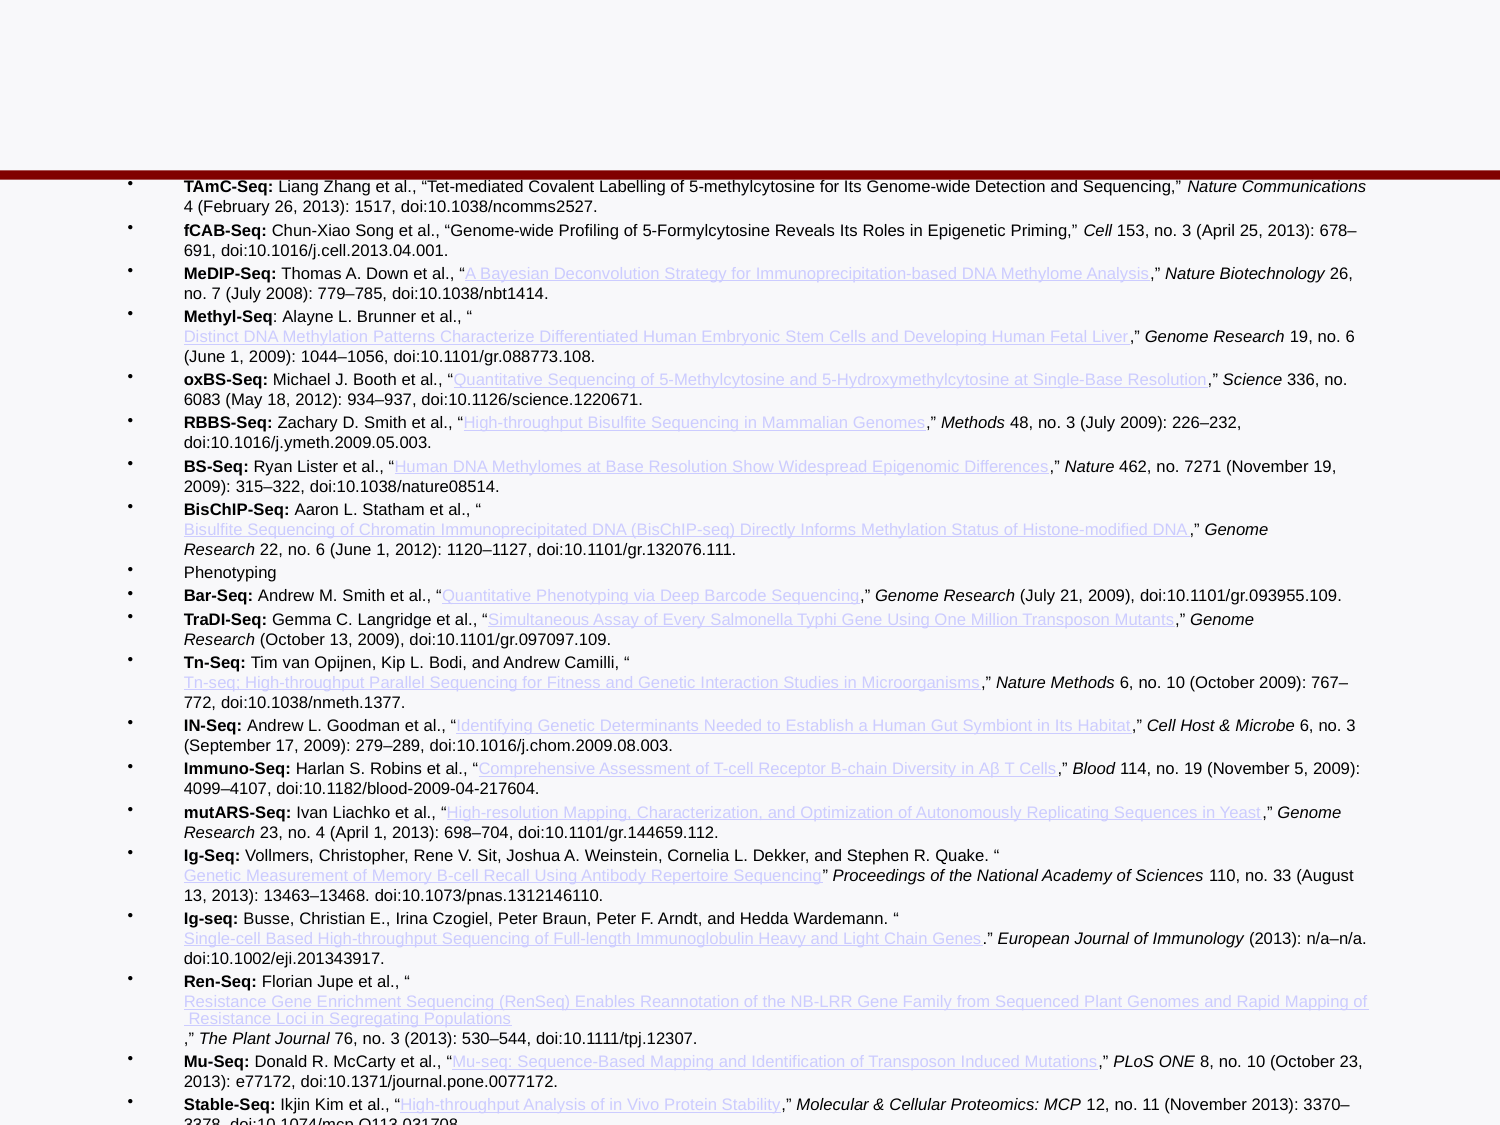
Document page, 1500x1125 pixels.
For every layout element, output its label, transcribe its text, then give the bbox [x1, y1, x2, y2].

list TAmC-Seq: Liang Zhang et al., “Tet-mediated Covalent Labelling of 5-methylcytosine for Its Genome-wide Detection and Sequencing,” Nature Communications 4 (February 26, 2013): 1517, doi:10.1038/ncomms2527. fCAB-Seq: Chun-Xiao Song et al., “Genome-wide Profiling of 5-Formylcytosine Reveals Its Roles in Epigenetic Priming,” Cell 153, no. 3 (April 25, 2013): 678–691, doi:10.1016/j.cell.2013.04.001. MeDIP-Seq: Thomas A. Down et al., “A Bayesian Deconvolution Strategy for Immunoprecipitation-based DNA Methylome Analysis,” Nature Biotechnology 26, no. 7 (July 2008): 779–785, doi:10.1038/nbt1414. Methyl-Seq: Alayne L. Brunner et al., “Distinct DNA Methylation Patterns Characterize Differentiated Human Embryonic Stem Cells and Developing Human Fetal Liver,” Genome Research 19, no. 6 (June 1, 2009): 1044–1056, doi:10.1101/gr.088773.108. oxBS-Seq: Michael J. Booth et al., “Quantitative Sequencing of 5-Methylcytosine and 5-Hydroxymethylcytosine at Single-Base Resolution,” Science 336, no. 6083 (May 18, 2012): 934–937, doi:10.1126/science.1220671. RBBS-Seq: Zachary D. Smith et al., “High-throughput Bisulfite Sequencing in Mammalian Genomes,” Methods 48, no. 3 (July 2009): 226–232, doi:10.1016/j.ymeth.2009.05.003. BS-Seq: Ryan Lister et al., “Human DNA Methylomes at Base Resolution Show Widespread Epigenomic Differences,” Nature 462, no. 7271 (November 19, 2009): 315–322, doi:10.1038/nature08514. BisChIP-Seq: Aaron L. Statham et al., “Bisulfite Sequencing of Chromatin Immunoprecipitated DNA (BisChIP-seq) Directly Informs Methylation Status of Histone-modified DNA,” Genome Research 22, no. 6 (June 1, 2012): 1120–1127, doi:10.1101/gr.132076.111. Phenotyping Bar-Seq: Andrew M. Smith et al., “Quantitative Phenotyping via Deep Barcode Sequencing,” Genome Research (July 21, 2009), doi:10.1101/gr.093955.109. TraDI-Seq: Gemma C. Langridge et al., “Simultaneous Assay of Every Salmonella Typhi Gene Using One Million Transposon Mutants,” Genome Research (October 13, 2009), doi:10.1101/gr.097097.109. Tn-Seq: Tim van Opijnen, Kip L. Bodi, and Andrew Camilli, “Tn-seq; High-throughput Parallel Sequencing for Fitness and Genetic Interaction Studies in Microorganisms,” Nature Methods 6, no. 10 (October 2009): 767–772, doi:10.1038/nmeth.1377. IN-Seq: Andrew L. Goodman et al., “Identifying Genetic Determinants Needed to Establish a Human Gut Symbiont in Its Habitat,” Cell Host & Microbe 6, no. 3 (September 17, 2009): 279–289, doi:10.1016/j.chom.2009.08.003. Immuno-Seq: Harlan S. Robins et al., “Comprehensive Assessment of T-cell Receptor Β-chain Diversity in Αβ T Cells,” Blood 114, no. 19 (November 5, 2009): 4099–4107, doi:10.1182/blood-2009-04-217604. mutARS-Seq: Ivan Liachko et al., “High-resolution Mapping, Characterization, and Optimization of Autonomously Replicating Sequences in Yeast,” Genome Research 23, no. 4 (April 1, 2013): 698–704, doi:10.1101/gr.144659.112. Ig-Seq: Vollmers, Christopher, Rene V. Sit, Joshua A. Weinstein, Cornelia L. Dekker, and Stephen R. Quake. “Genetic Measurement of Memory B-cell Recall Using Antibody Repertoire Sequencing” Proceedings of the National Academy of Sciences 110, no. 33 (August 13, 2013): 13463–13468. doi:10.1073/pnas.1312146110. Ig-seq: Busse, Christian E., Irina Czogiel, Peter Braun, Peter F. Arndt, and Hedda Wardemann. “Single-cell Based High-throughput Sequencing of Full-length Immunoglobulin Heavy and Light Chain Genes.” European Journal of Immunology (2013): n/a–n/a. doi:10.1002/eji.201343917. Ren-Seq: Florian Jupe et al., “Resistance Gene Enrichment Sequencing (RenSeq) Enables Reannotation of the NB-LRR Gene Family from Sequenced Plant Genomes and Rapid Mapping of Resistance Loci in Segregating Populations,” The Plant Journal 76, no. 3 (2013): 530–544, doi:10.1111/tpj.12307. Mu-Seq: Donald R. McCarty et al., “Mu-seq: Sequence-Based Mapping and Identification of Transposon Induced Mutations,” PLoS ONE 8, no. 10 (October 23, 2013): e77172, doi:10.1371/journal.pone.0077172. Stable-Seq: Ikjin Kim et al., “High-throughput Analysis of in Vivo Protein Stability,” Molecular & Cellular Proteomics: MCP 12, no. 11 (November 2013): 3370–3378, doi:10.1074/mcp.O113.031708. [112, 168, 1388, 1032]
